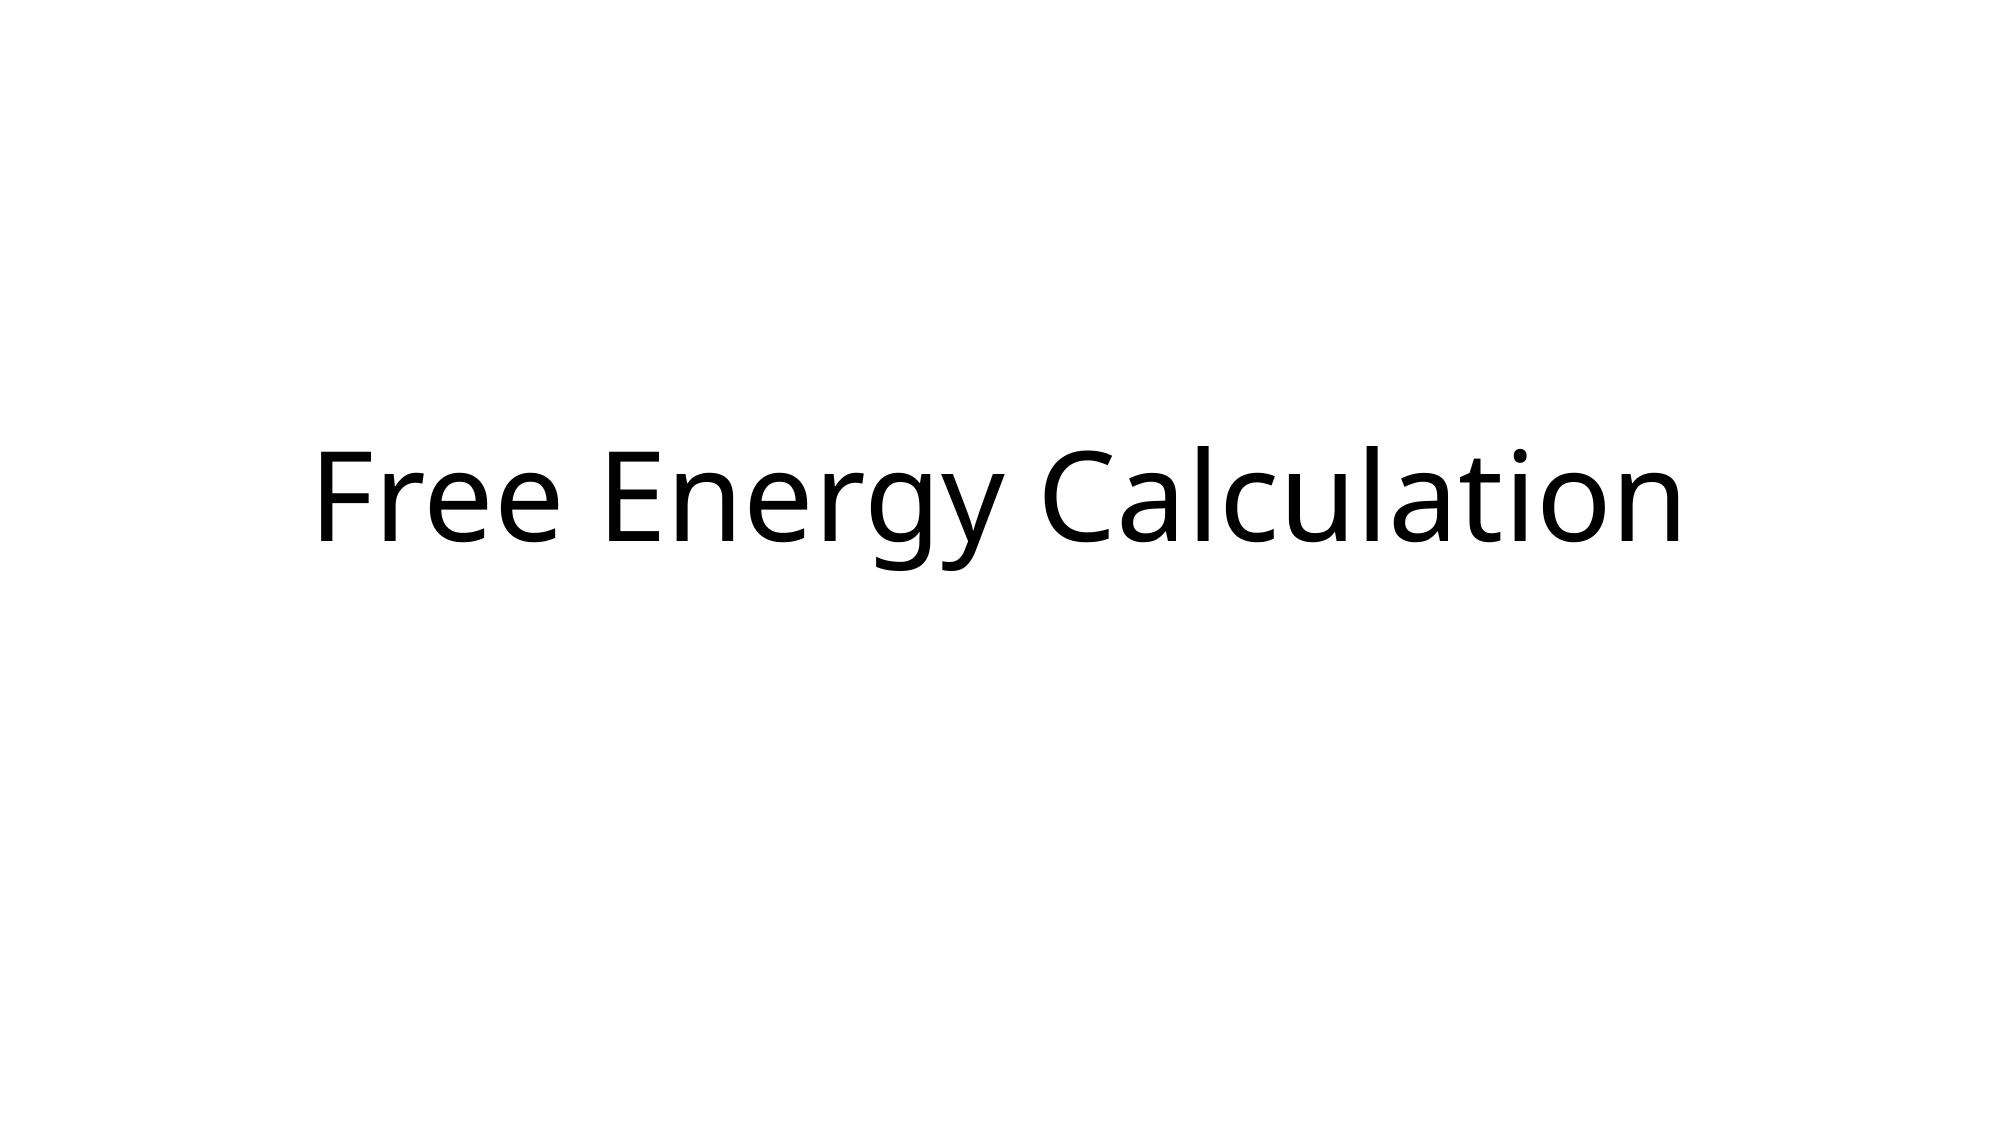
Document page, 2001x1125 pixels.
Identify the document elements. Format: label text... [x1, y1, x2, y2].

title Free Energy Calculation [249, 184, 1750, 576]
